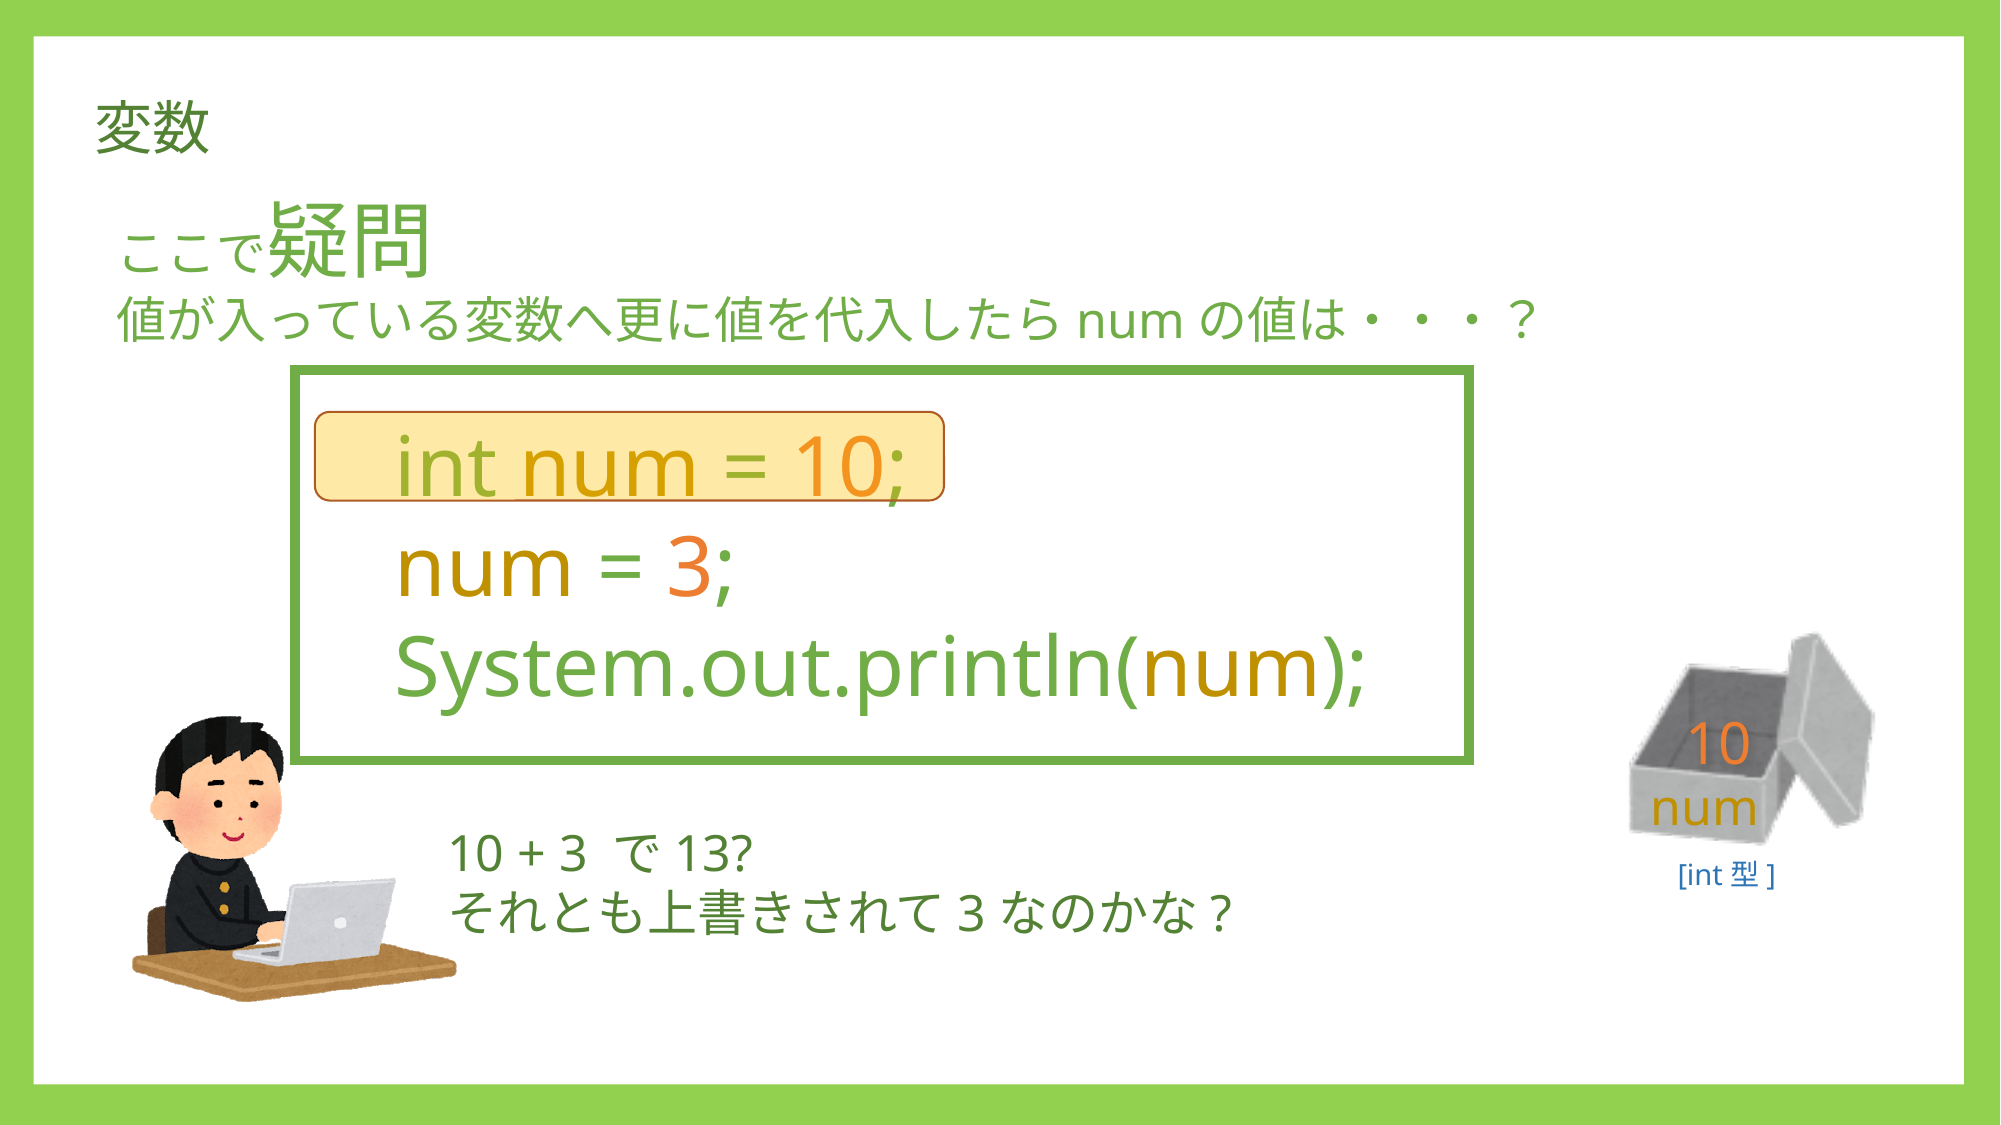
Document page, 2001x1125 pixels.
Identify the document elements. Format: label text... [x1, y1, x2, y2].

text_box int num = 10; num = 3; System.out.println(num); [380, 406, 1384, 721]
text_box 変数 [79, 83, 226, 169]
text_box 10 + 3 で13? それとも上書きされて3なのかな? [465, 814, 1247, 950]
text_box ここで疑問 値が入っている変数へ更に値を代入したらnumの値は・・・？ [102, 181, 1562, 356]
text_box [294, 369, 1470, 761]
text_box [1622, 625, 1887, 871]
picture [125, 694, 465, 1024]
text_box [313, 410, 946, 502]
text_box [int型] [1662, 871, 1791, 899]
